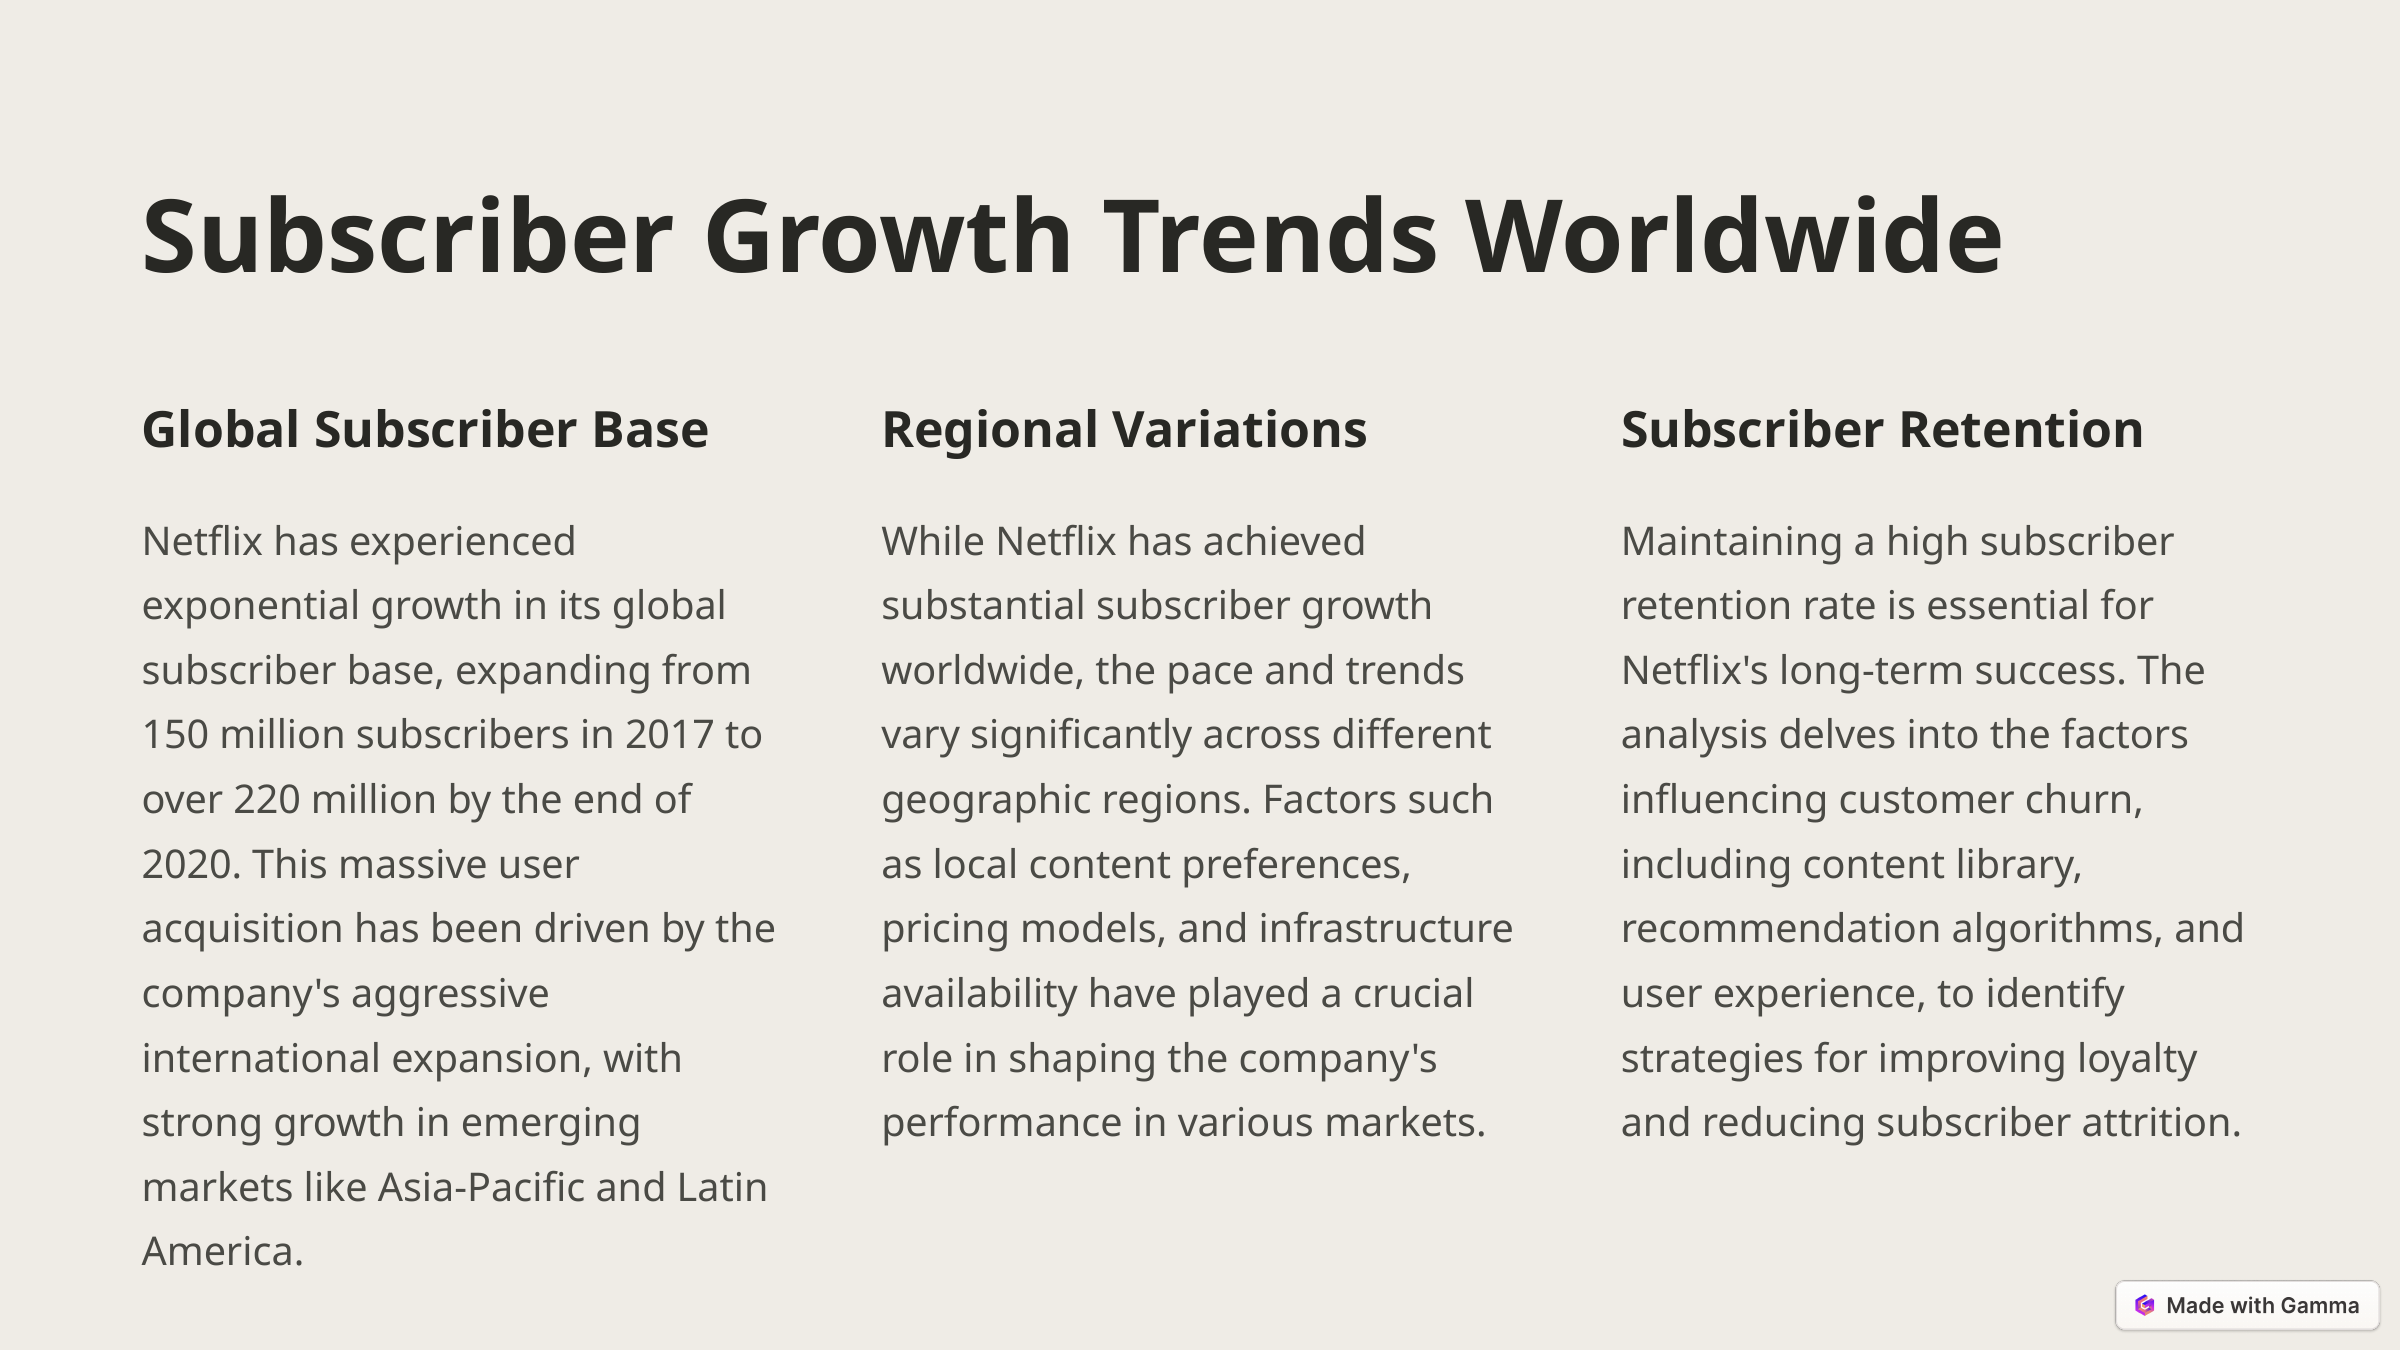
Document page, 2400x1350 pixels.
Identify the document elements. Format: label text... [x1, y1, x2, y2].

text_box While Netflix has achieved substantial subscriber growth worldwide, the pace and trends vary significantly across different geographic regions. Factors such as local content preferences, pricing models, and infrastructure availability have played a crucial role in shaping the company's performance in various markets. [881, 498, 1521, 1147]
text_box Netflix has experienced exponential growth in its global subscriber base, expanding from 150 million subscribers in 2017 to over 220 million by the end of 2020. This massive user acquisition has been driven by the company's aggressive international expansion, with strong growth in emerging markets like Asia-Pacific and Latin America. [141, 498, 782, 1147]
text_box Subscriber Retention [1620, 394, 2128, 458]
text_box Global Subscriber Base [141, 394, 661, 458]
text_box Regional Variations [881, 394, 1388, 458]
text_box Subscriber Growth Trends Worldwide [141, 166, 1848, 294]
text_box Maintaining a high subscriber retention rate is essential for Netflix's long-term success. The analysis delves into the factors influencing customer churn, including content library, recommendation algorithms, and user experience, to identify strategies for improving loyalty and reducing subscriber attrition. [1620, 498, 2261, 1147]
picture [2106, 1271, 2389, 1339]
